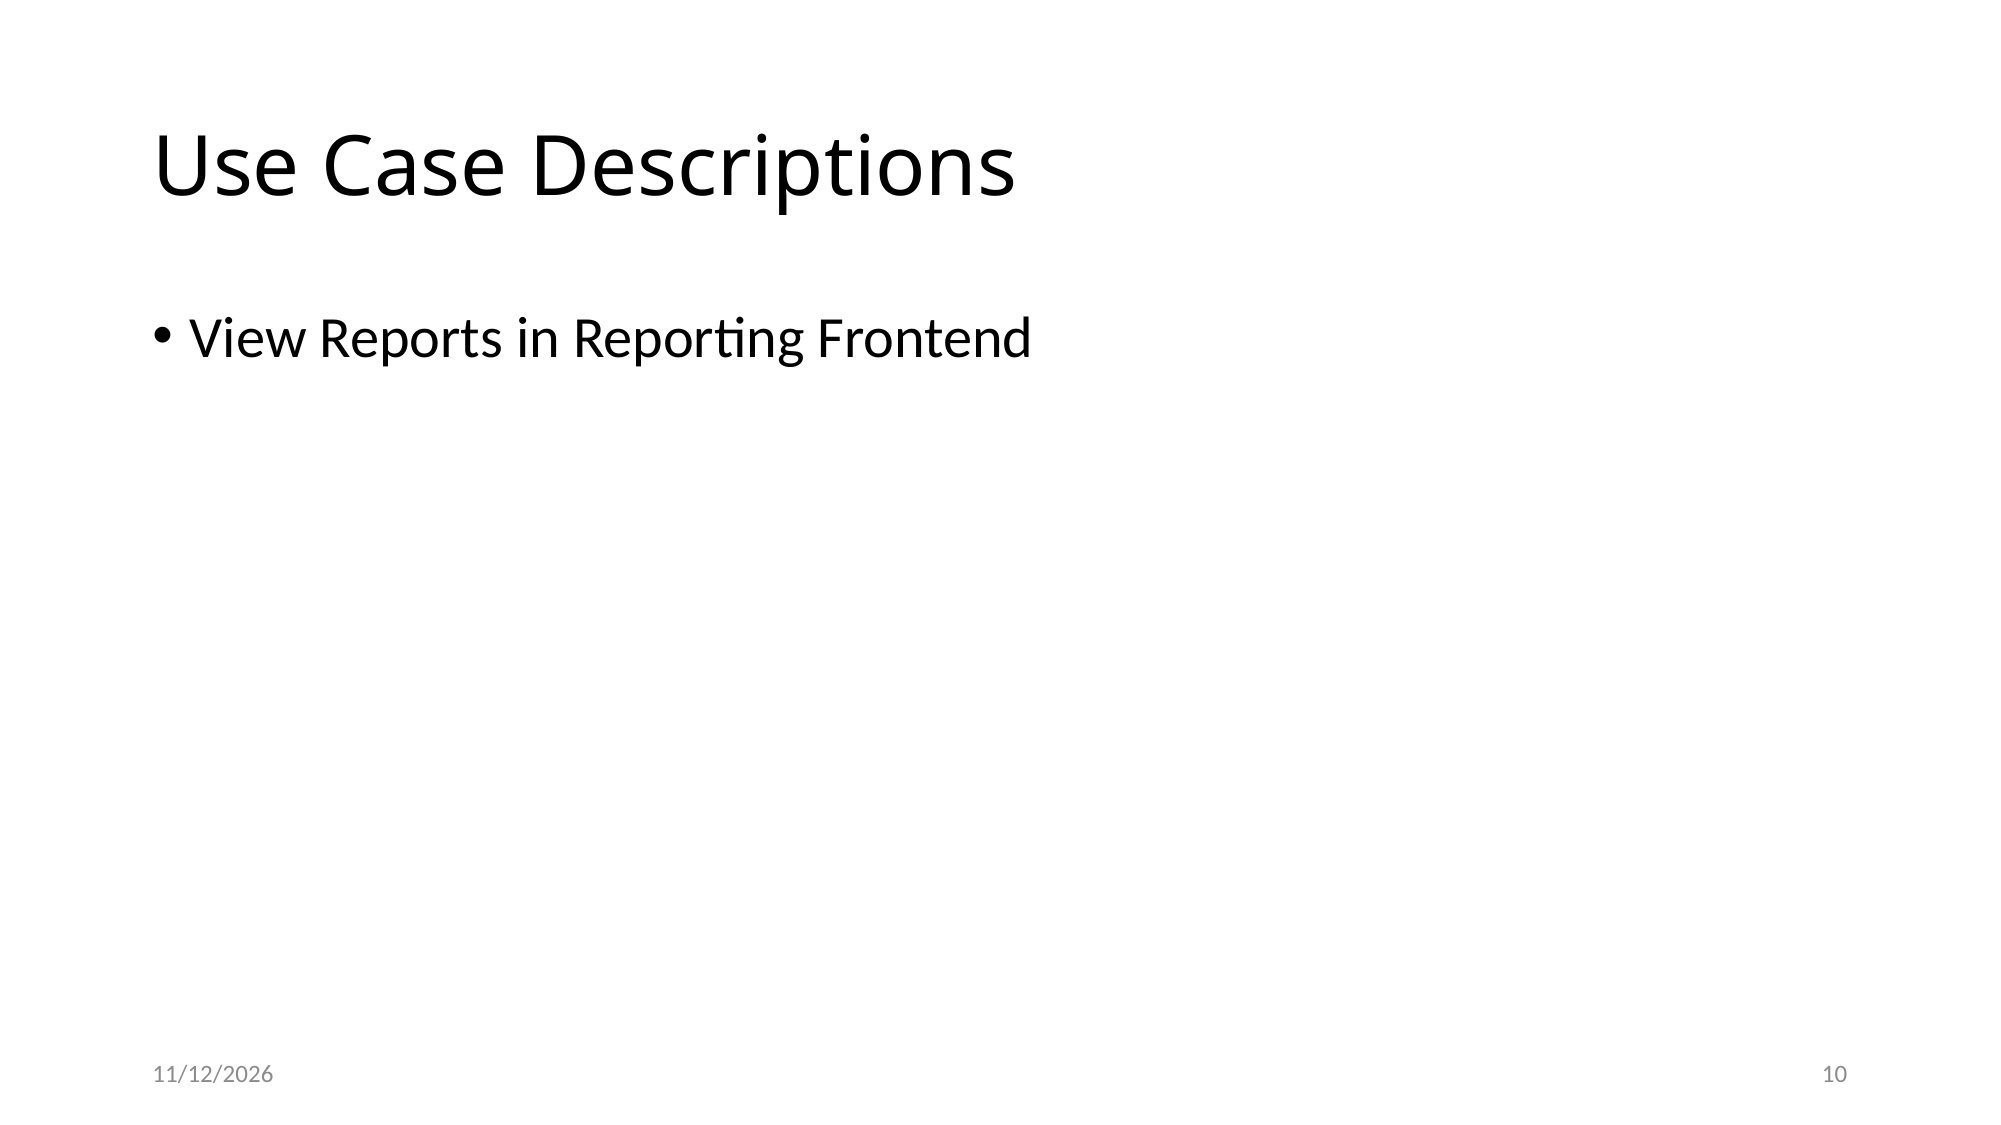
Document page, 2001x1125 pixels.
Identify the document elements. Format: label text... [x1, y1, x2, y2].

title Use Case Descriptions [137, 59, 1863, 278]
slide_number 10 [1412, 1042, 1863, 1103]
list View Reports in Reporting Frontend [137, 299, 1863, 1014]
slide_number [137, 1042, 588, 1103]
